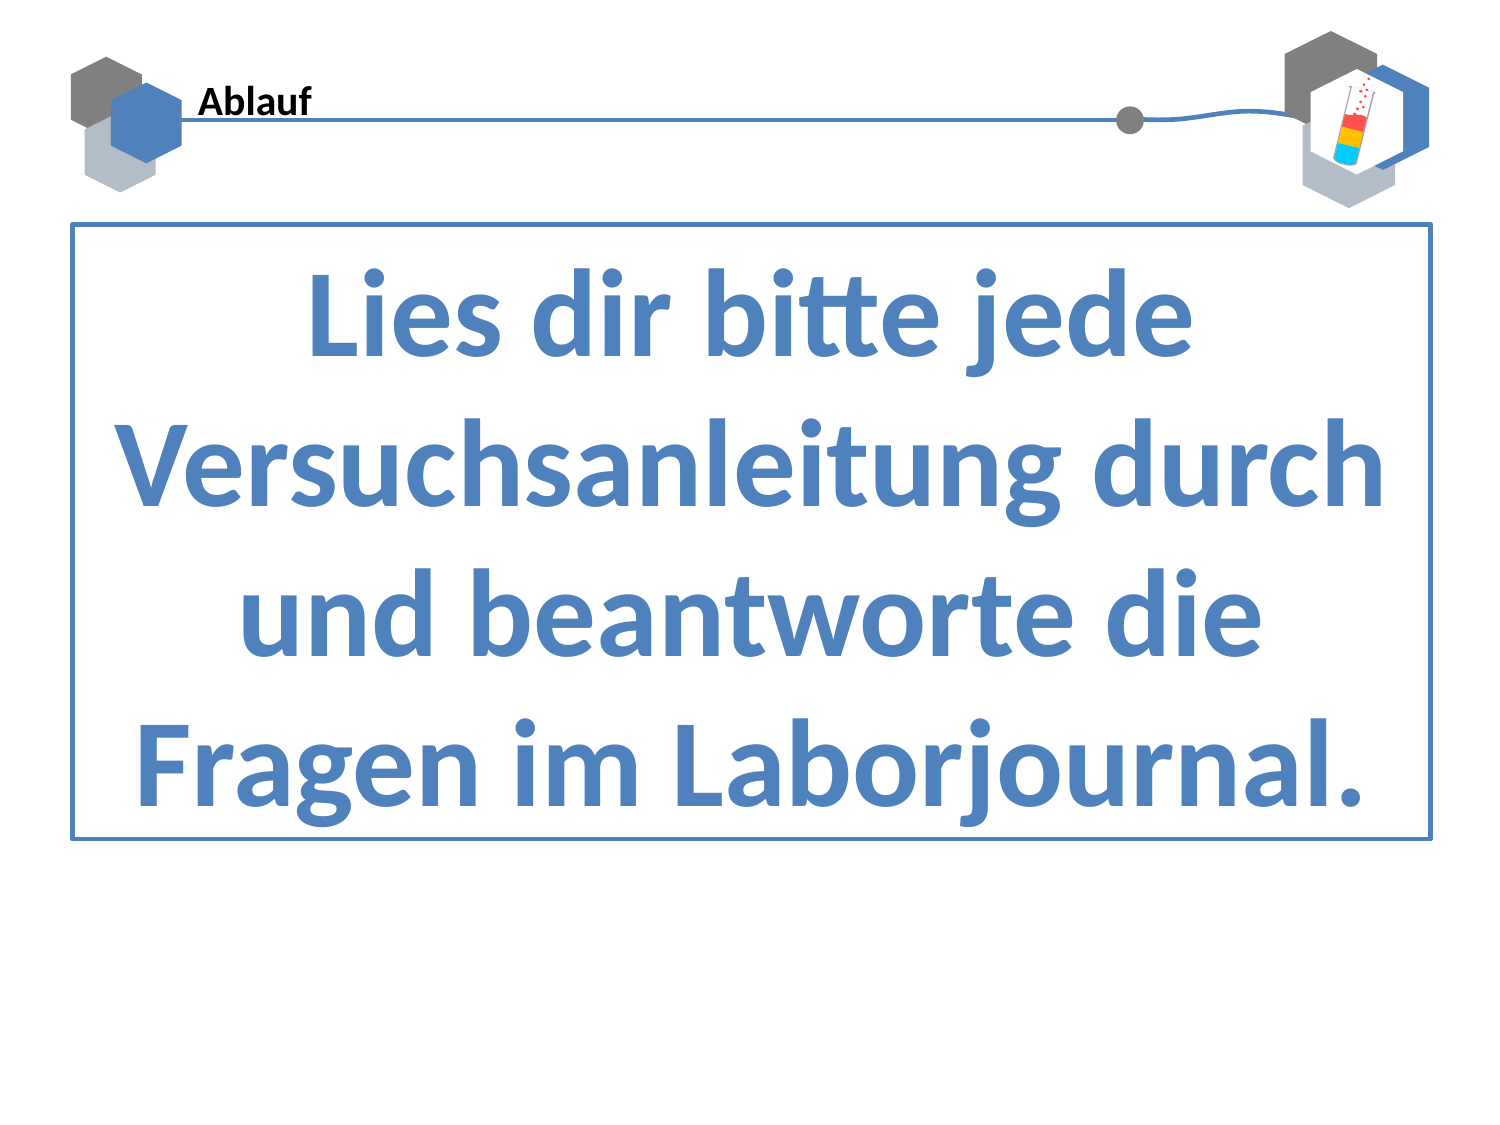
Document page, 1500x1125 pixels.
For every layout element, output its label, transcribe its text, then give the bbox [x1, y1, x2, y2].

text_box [70, 30, 1430, 209]
text_box Lies dir bitte jede Versuchsanleitung durch und beantworte die Fragen im Laborjournal. [72, 224, 1431, 839]
